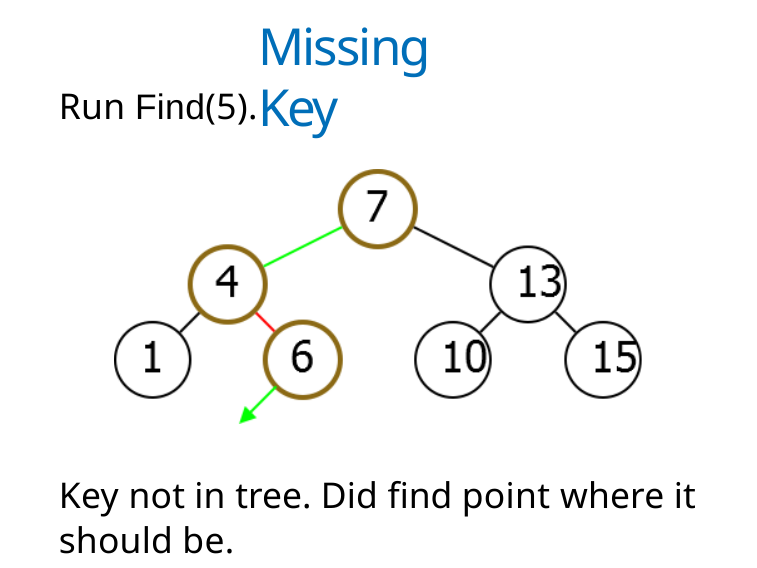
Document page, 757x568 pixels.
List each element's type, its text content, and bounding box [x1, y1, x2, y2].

title Missing Key [256, 11, 500, 137]
text_box Run Find(5). [56, 81, 329, 127]
text_box Key not in tree. Did find point where it should be. [56, 467, 757, 561]
text_box [114, 169, 642, 424]
